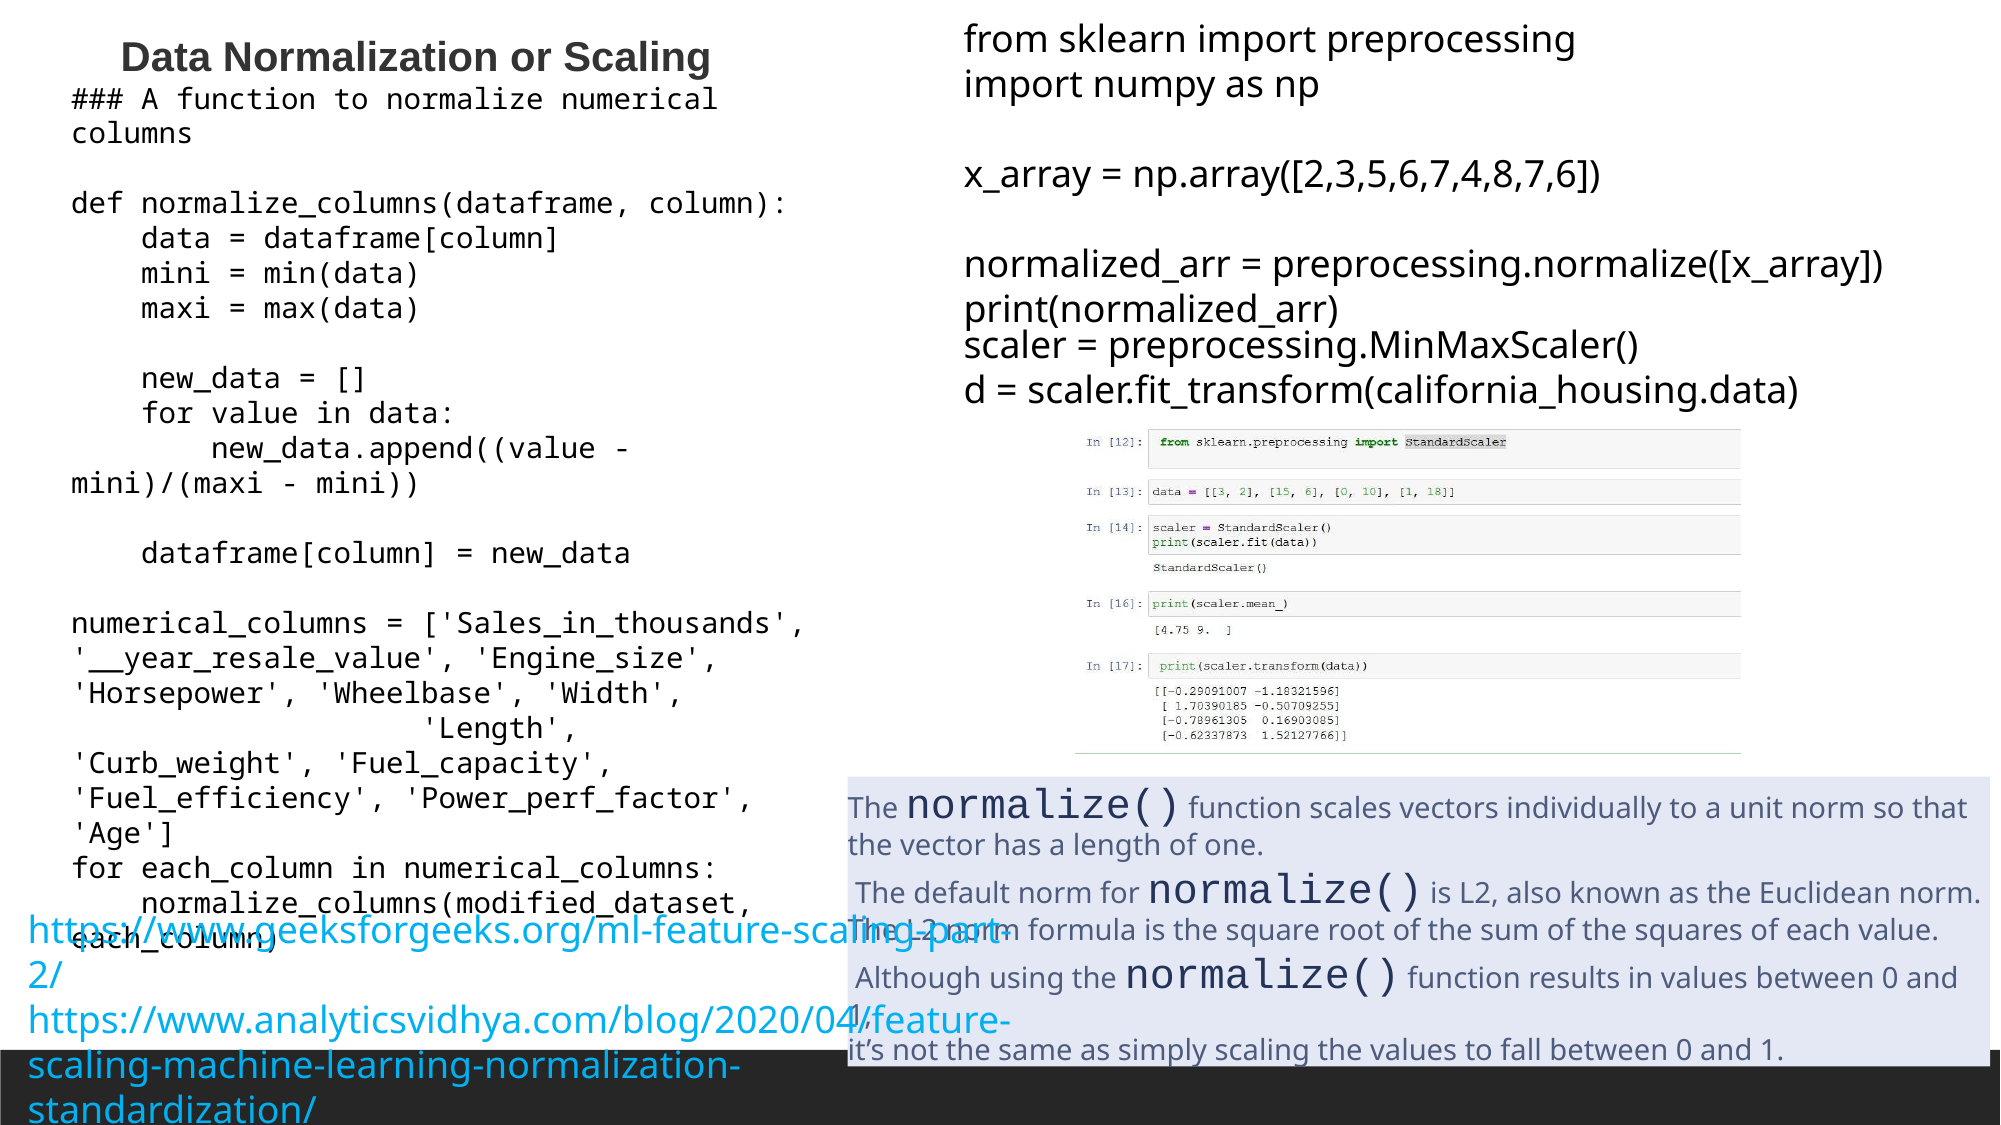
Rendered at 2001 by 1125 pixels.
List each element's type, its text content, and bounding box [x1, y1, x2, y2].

text_box The normalize() function scales vectors individually to a unit norm so that the vector has a length of one. The default norm for normalize() is L2, also known as the Euclidean norm. The L2 norm formula is the square root of the sum of the squares of each value. Although using the normalize() function results in values between 0 and 1, it’s not the same as simply scaling the values to fall between 0 and 1. [847, 776, 1991, 1067]
text_box from sklearn import preprocessing import numpy as np x_array = np.array([2,3,5,6,7,4,8,7,6]) normalized_arr = preprocessing.normalize([x_array]) print(normalized_arr) [948, 7, 2000, 337]
text_box ### A function to normalize numerical columns def normalize_columns(dataframe, column): data = dataframe[column] mini = min(data) maxi = max(data) new_data = [] for value in data: new_data.append((value - mini)/(maxi - mini)) dataframe[column] = new_data numerical_columns = ['Sales_in_thousands', '__year_resale_value', 'Engine_size', 'Horsepower', 'Wheelbase', 'Width', 'Length', 'Curb_weight', 'Fuel_capacity', 'Fuel_efficiency', 'Power_perf_factor', 'Age'] for each_column in numerical_columns: normalize_columns(modified_dataset, each_column) [56, 72, 848, 898]
text_box scaler = preprocessing.MinMaxScaler() d = scaler.fit_transform(california_housing.data) [948, 314, 1918, 419]
text_box https://www.geeksforgeeks.org/ml-feature-scaling-part-2/ https://www.analyticsvidhya.com/blog/2020/04/feature-scaling-machine-learning-normalization-standardization/ [12, 898, 1032, 1125]
picture [1074, 419, 1741, 754]
text_box Data Normalization or Scaling [30, 0, 1032, 88]
